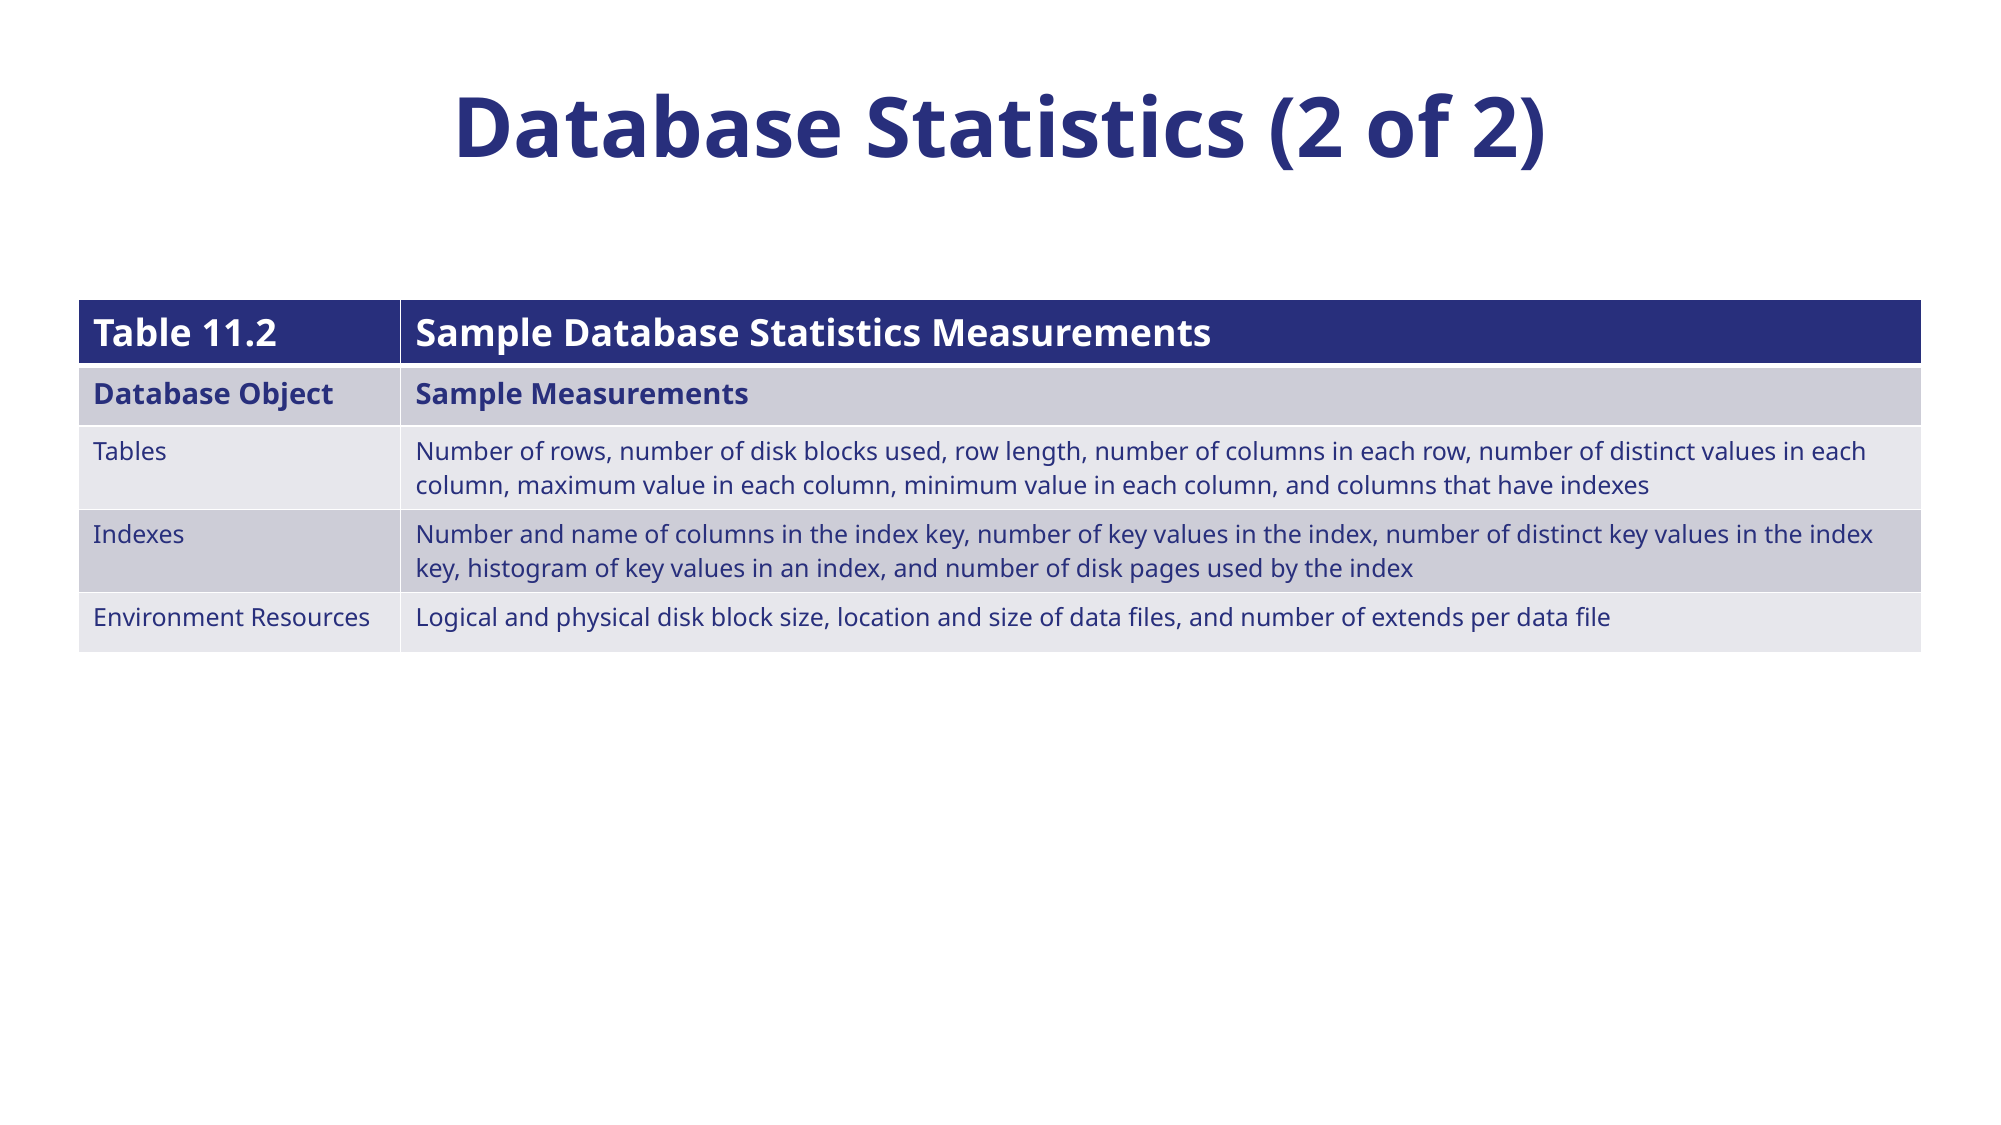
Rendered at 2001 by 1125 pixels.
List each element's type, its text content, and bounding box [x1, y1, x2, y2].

table_cell Number and name of columns in the index key, number of key values in the index, number of distinct key values in the index key, histogram of key values in an index, and number of disk pages used by the index [401, 510, 1921, 592]
title Database Statistics (2 of 2) [78, 77, 1923, 278]
table_cell Number of rows, number of disk blocks used, row length, number of columns in each row, number of distinct values in each column, maximum value in each column, minimum value in each column, and columns that have indexes [401, 427, 1921, 509]
table_cell Indexes [79, 510, 400, 592]
table_cell Logical and physical disk block size, location and size of data files, and number of extends per data file [401, 593, 1921, 652]
table_header Sample Database Statistics Measurements [401, 300, 1921, 363]
table_cell Tables [79, 427, 400, 509]
table_cell Environment Resources [79, 593, 400, 652]
table_header Table 11.2 [79, 300, 400, 363]
table_cell Database Object [79, 368, 400, 425]
table_cell Sample Measurements [401, 368, 1921, 425]
